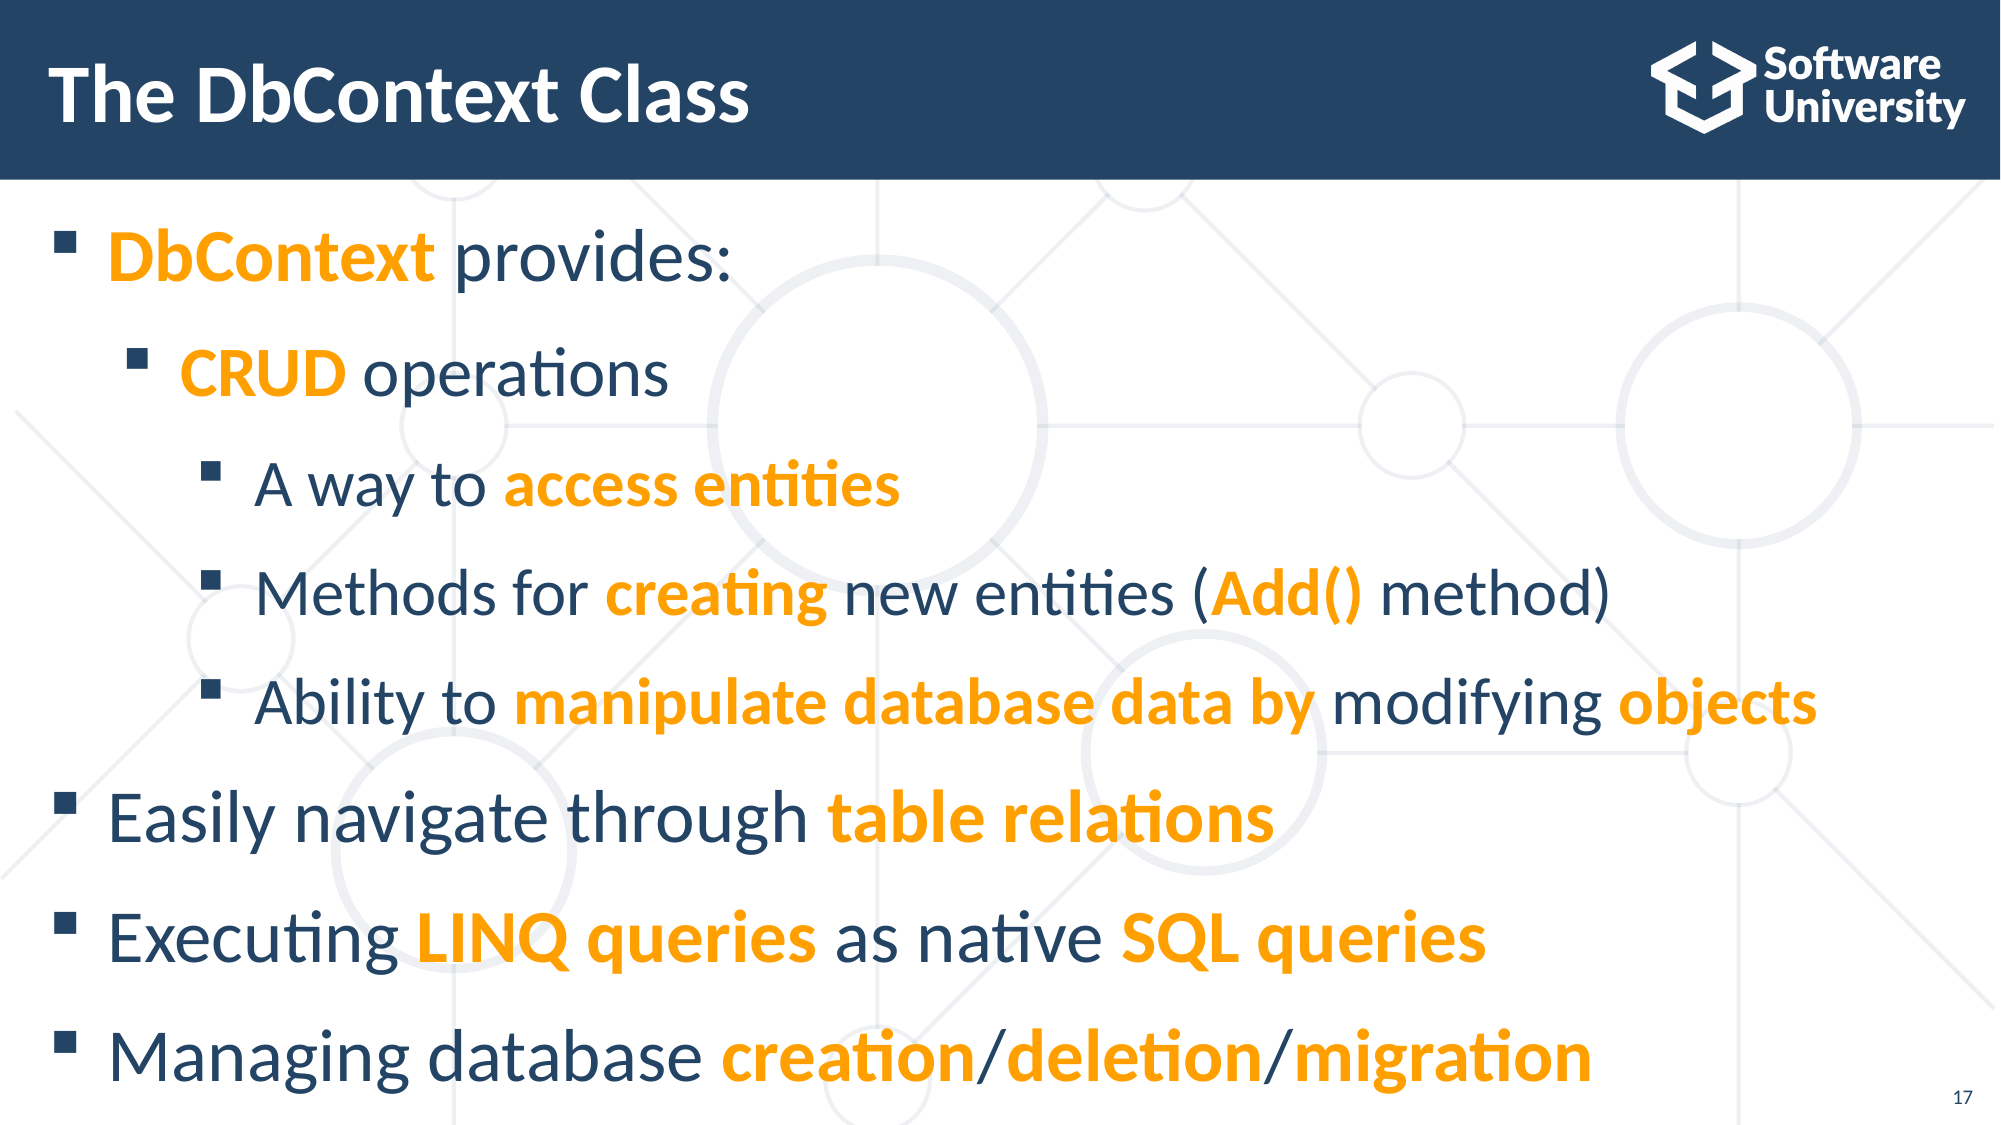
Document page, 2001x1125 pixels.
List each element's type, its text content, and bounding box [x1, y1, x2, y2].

title The DbContext Class [31, 16, 1625, 162]
slide_number 17 [1927, 1067, 1989, 1117]
picture [1651, 41, 1966, 134]
list DbContext provides: CRUD operations A way to access entities Methods for creating new entities (Add() method) Ability to manipulate database data by modifying objects Easily navigate through table relations Executing LINQ queries as native SQL queries Managing database creation/deletion/migration [30, 196, 1970, 1109]
